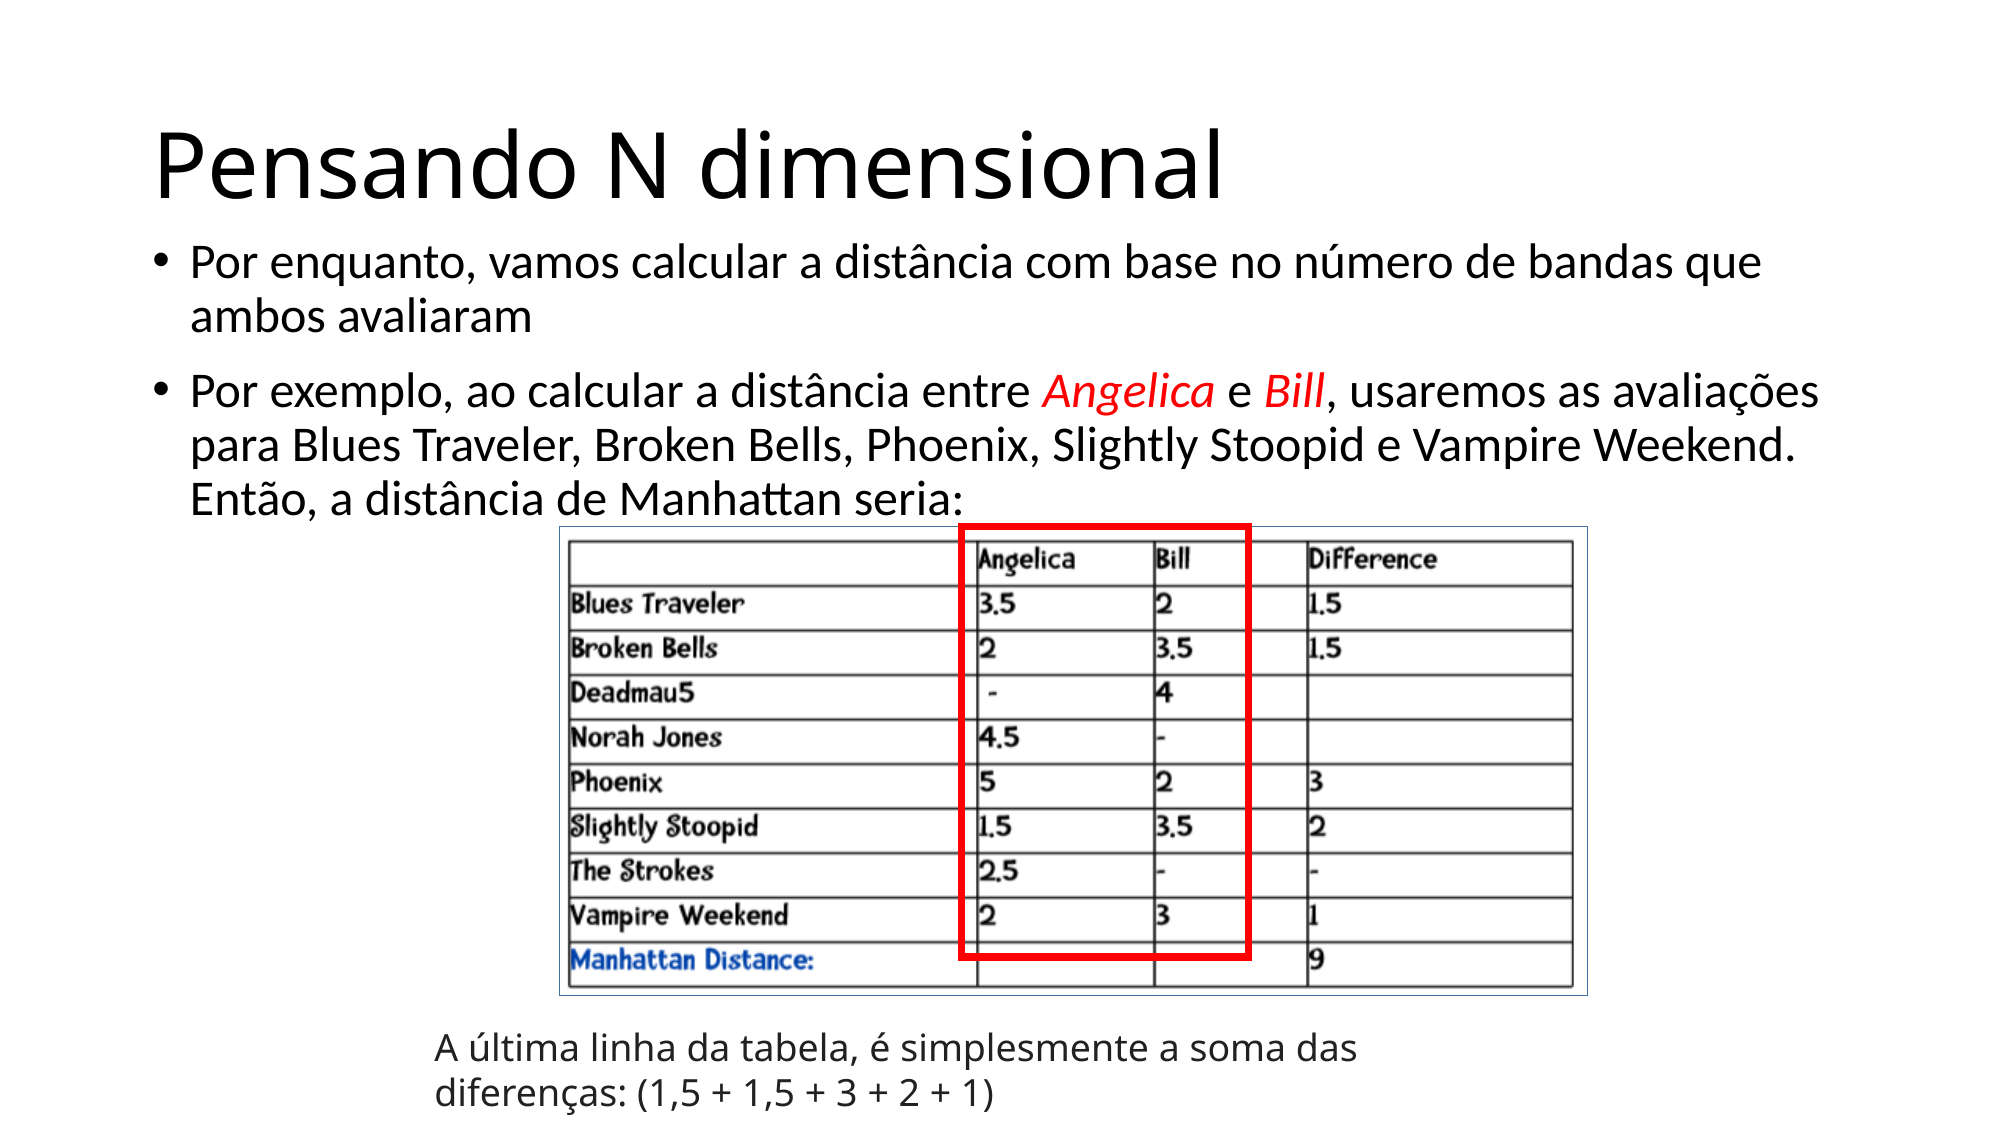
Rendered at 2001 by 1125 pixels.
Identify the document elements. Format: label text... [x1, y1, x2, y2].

list Por enquanto, vamos calcular a distância com base no número de bandas que ambos avaliaram Por exemplo, ao calcular a distância entre Angelica e Bill, usaremos as avaliações para Blues Traveler, Broken Bells, Phoenix, Slightly Stoopid e Vampire Weekend. Então, a distância de Manhattan seria: [137, 227, 1863, 942]
title Pensando N dimensional [137, 59, 1863, 227]
text_box A última linha da tabela, é simplesmente a soma das diferenças: (1,5 + 1,5 + 3 + 2 + 1) [419, 1016, 1420, 1121]
picture [559, 526, 1588, 995]
